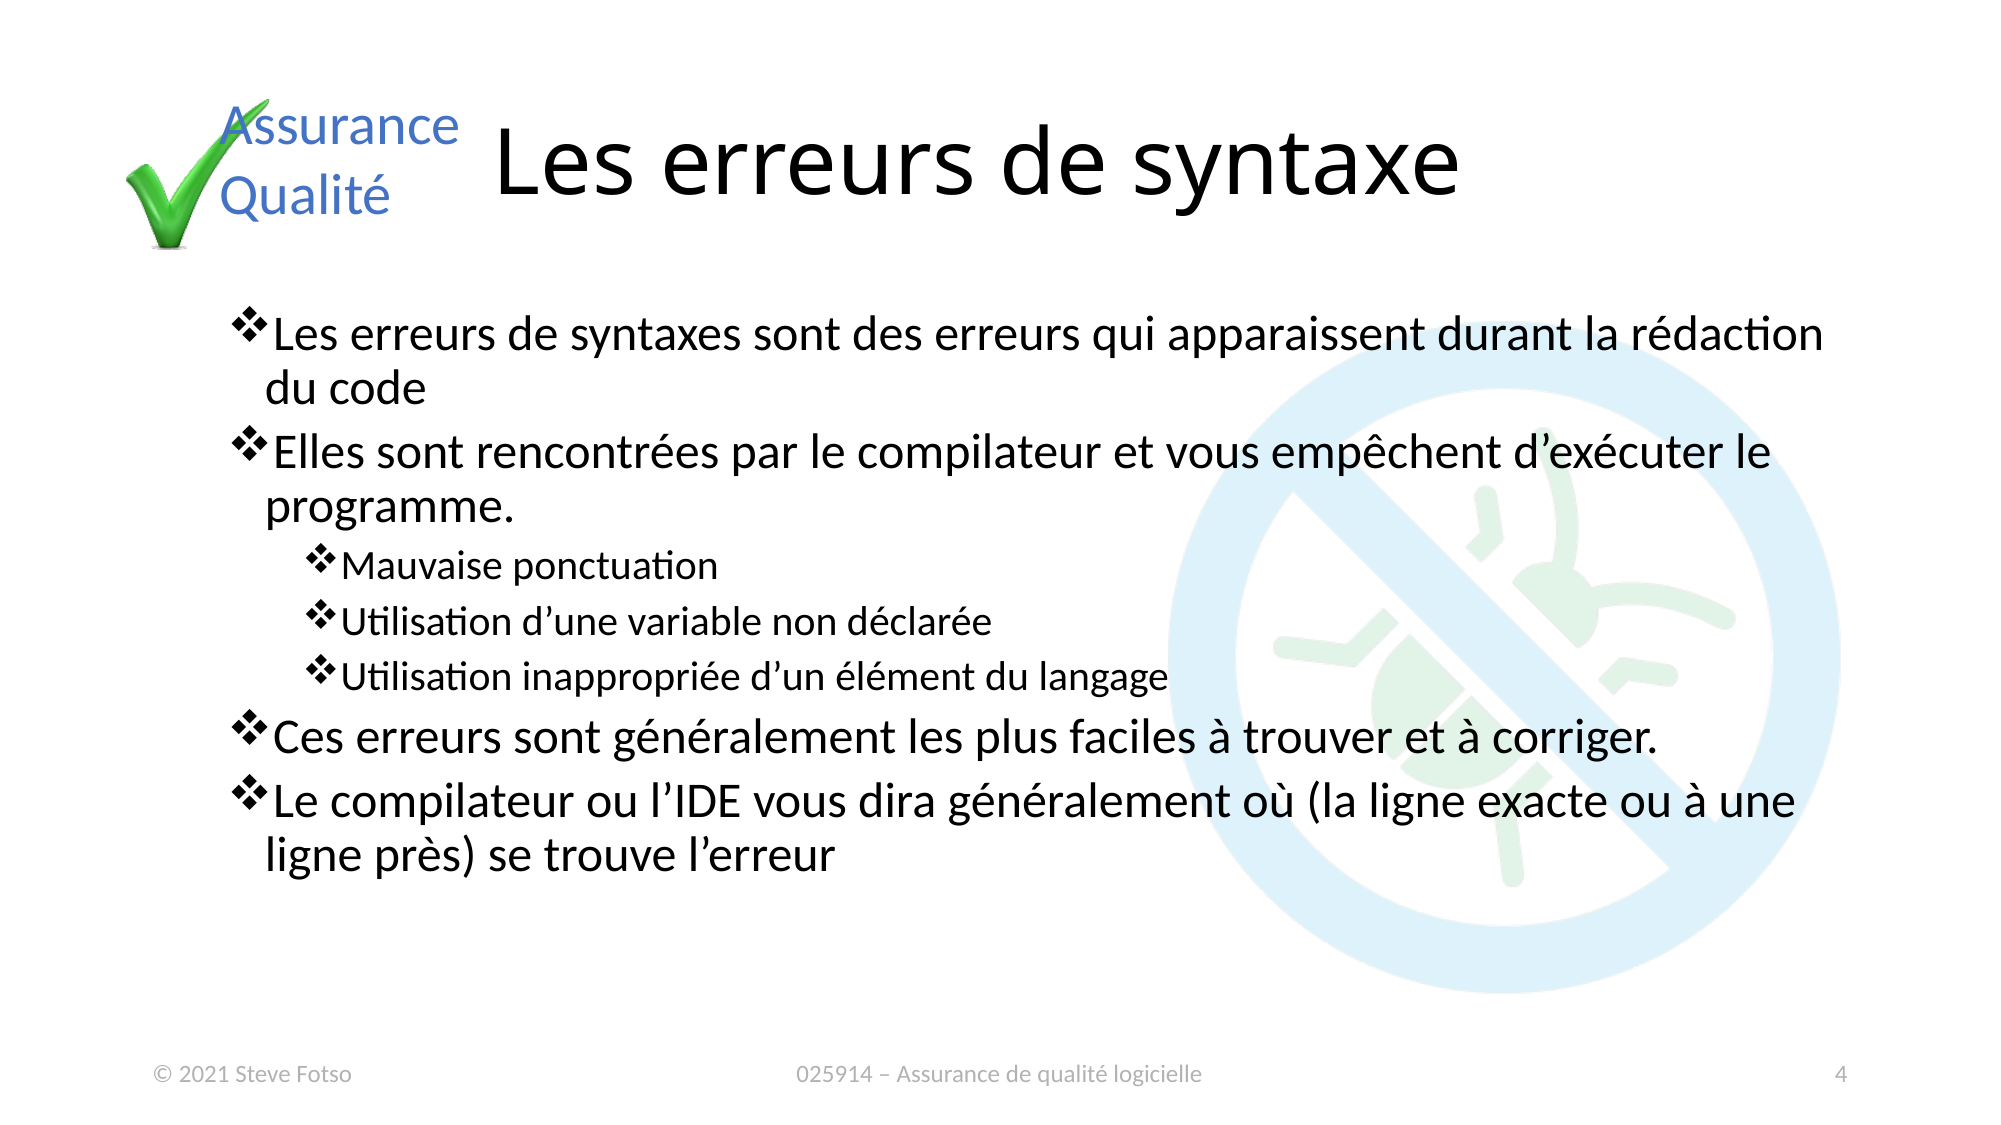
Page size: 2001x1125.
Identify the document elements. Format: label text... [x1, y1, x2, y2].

picture [118, 85, 276, 255]
list Les erreurs de syntaxes sont des erreurs qui apparaissent durant la rédaction du code Elles sont rencontrées par le compilateur et vous empêchent d’exécuter le programme. Mauvaise ponctuation Utilisation d’une variable non déclarée Utilisation inappropriée d’un élément du langage Ces erreurs sont généralement les plus faciles à trouver et à corriger. Le compilateur ou l’IDE vous dira généralement où (la ligne exacte ou à une ligne près) se trouve l’erreur [137, 299, 1863, 1014]
slide_number 4 [1412, 1042, 1863, 1103]
title Les erreurs de syntaxe [477, 59, 1863, 271]
slide_number © 2021 Steve Fotso [137, 1042, 588, 1103]
footer 025914 – Assurance de qualité logicielle [662, 1042, 1338, 1103]
